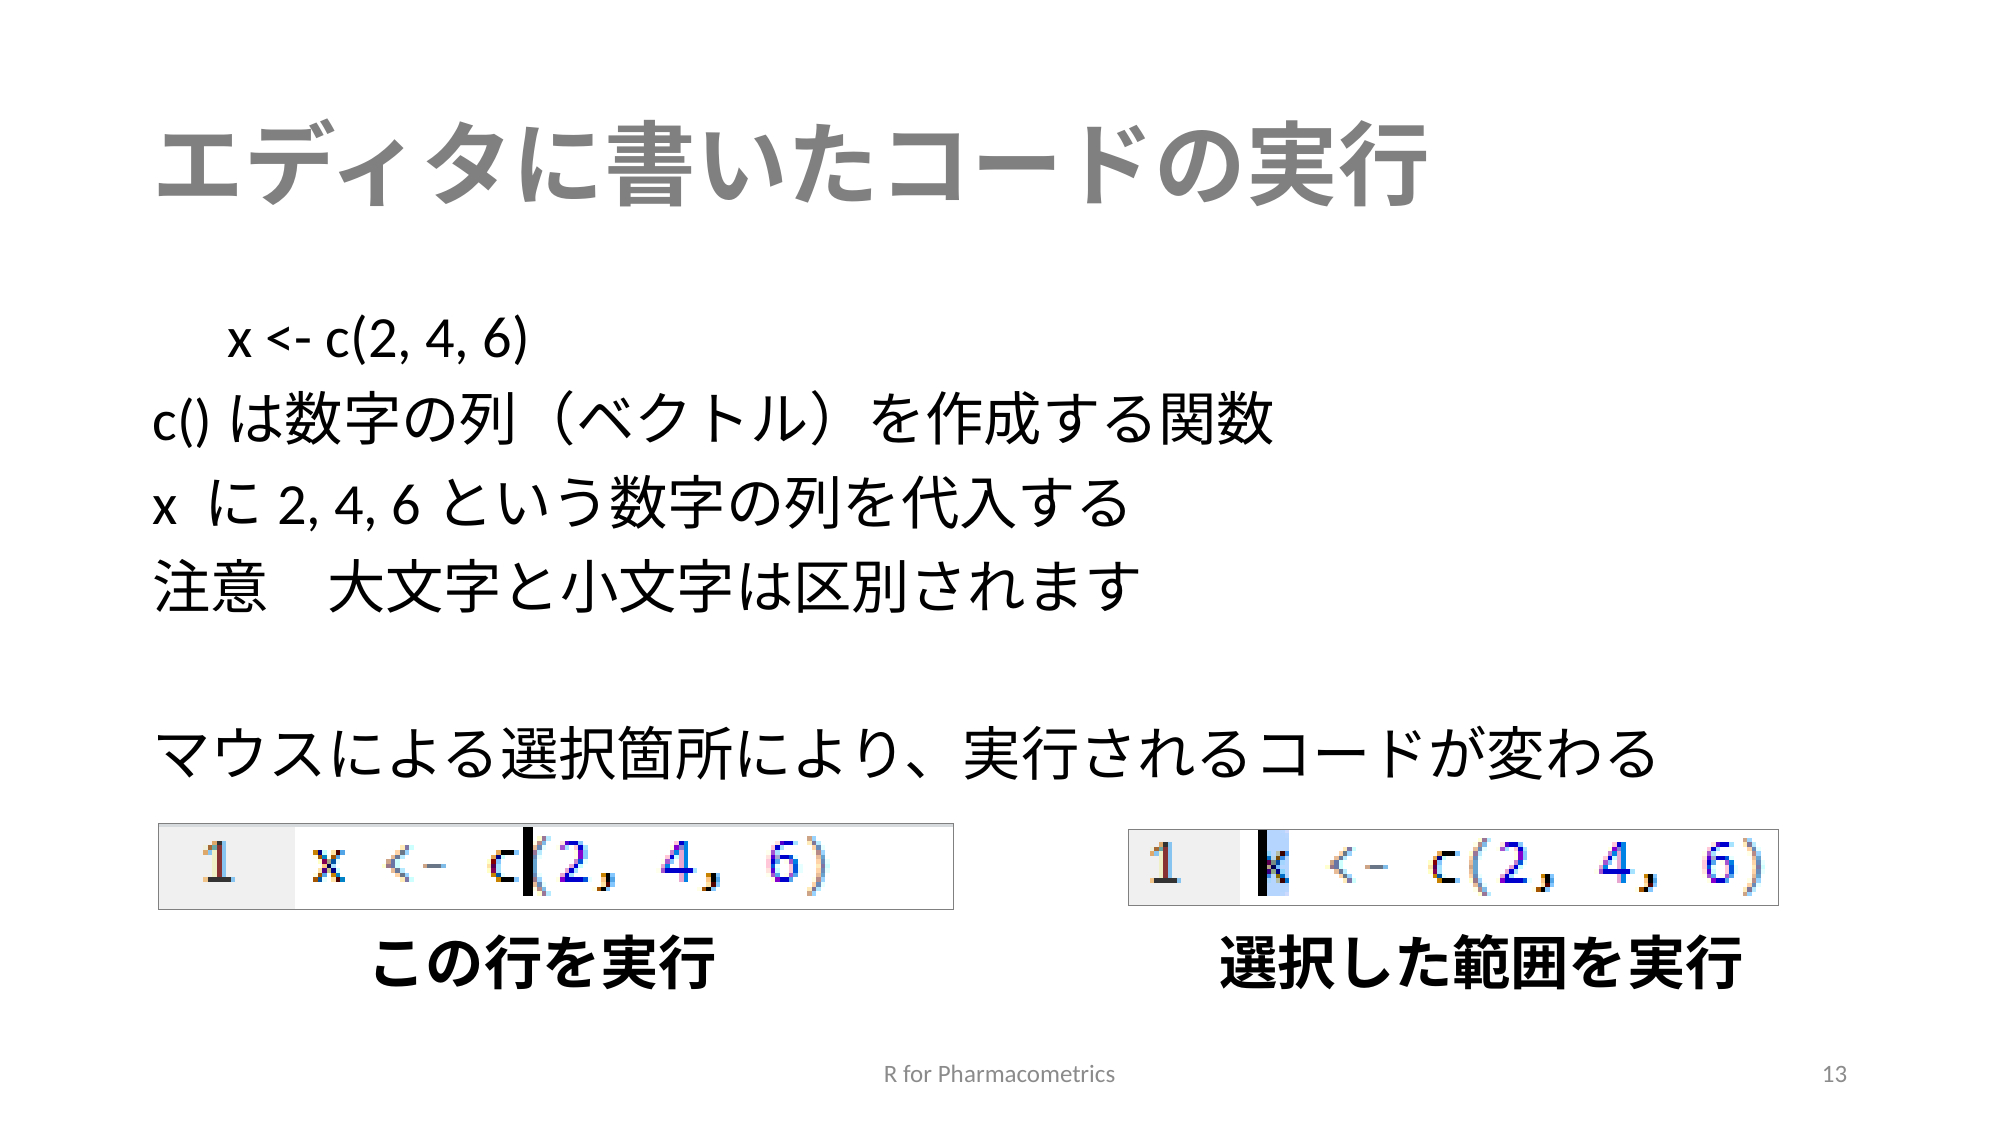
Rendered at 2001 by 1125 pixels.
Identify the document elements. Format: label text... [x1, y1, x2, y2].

list x <- c(2, 4, 6) c()は数字の列（ベクトル）を作成する関数 x に2, 4, 6という数字の列を代入する 注意 大文字と小文字は区別されます マウスによる選択箇所により、実行されるコードが変わる [137, 299, 1863, 1085]
footer R for Pharmacometrics [662, 1042, 1338, 1103]
text_box この行を実行 [352, 918, 732, 1004]
slide_number 13 [1412, 1042, 1863, 1103]
picture [157, 823, 954, 910]
title エディタに書いたコードの実行 [137, 59, 1863, 278]
text_box 選択した範囲を実行 [1204, 919, 1759, 1005]
picture [1128, 829, 1779, 906]
